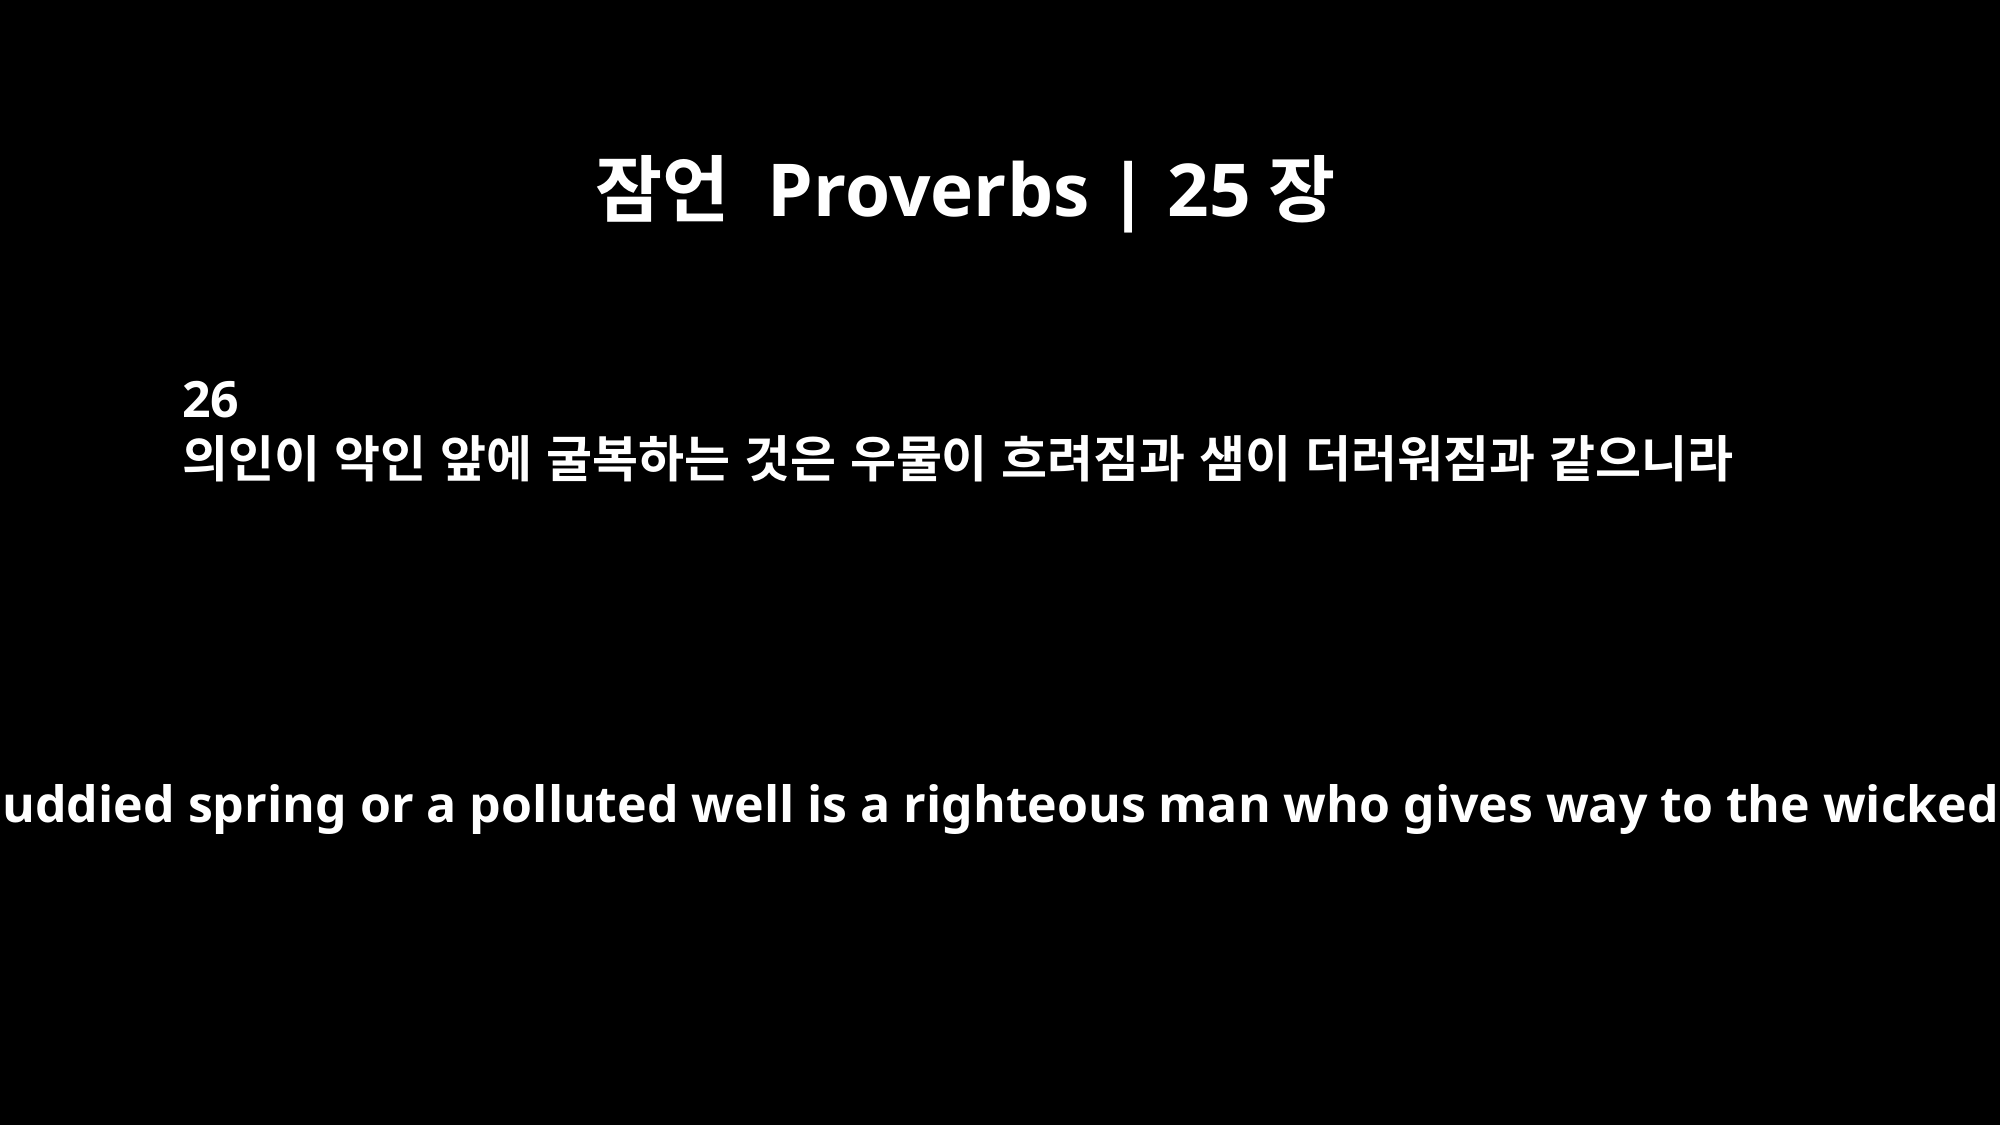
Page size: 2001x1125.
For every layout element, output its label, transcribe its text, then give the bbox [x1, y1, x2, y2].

text_box 잠언 Proverbs | 25장 [580, 136, 1352, 239]
text_box 26 의인이 악인 앞에 굴복하는 것은 우물이 흐려짐과 샘이 더러워짐과 같으니라 [167, 359, 1750, 495]
text_box Like a muddied spring or a polluted well is a righteous man who gives way to the wicked. [0, 764, 2000, 840]
